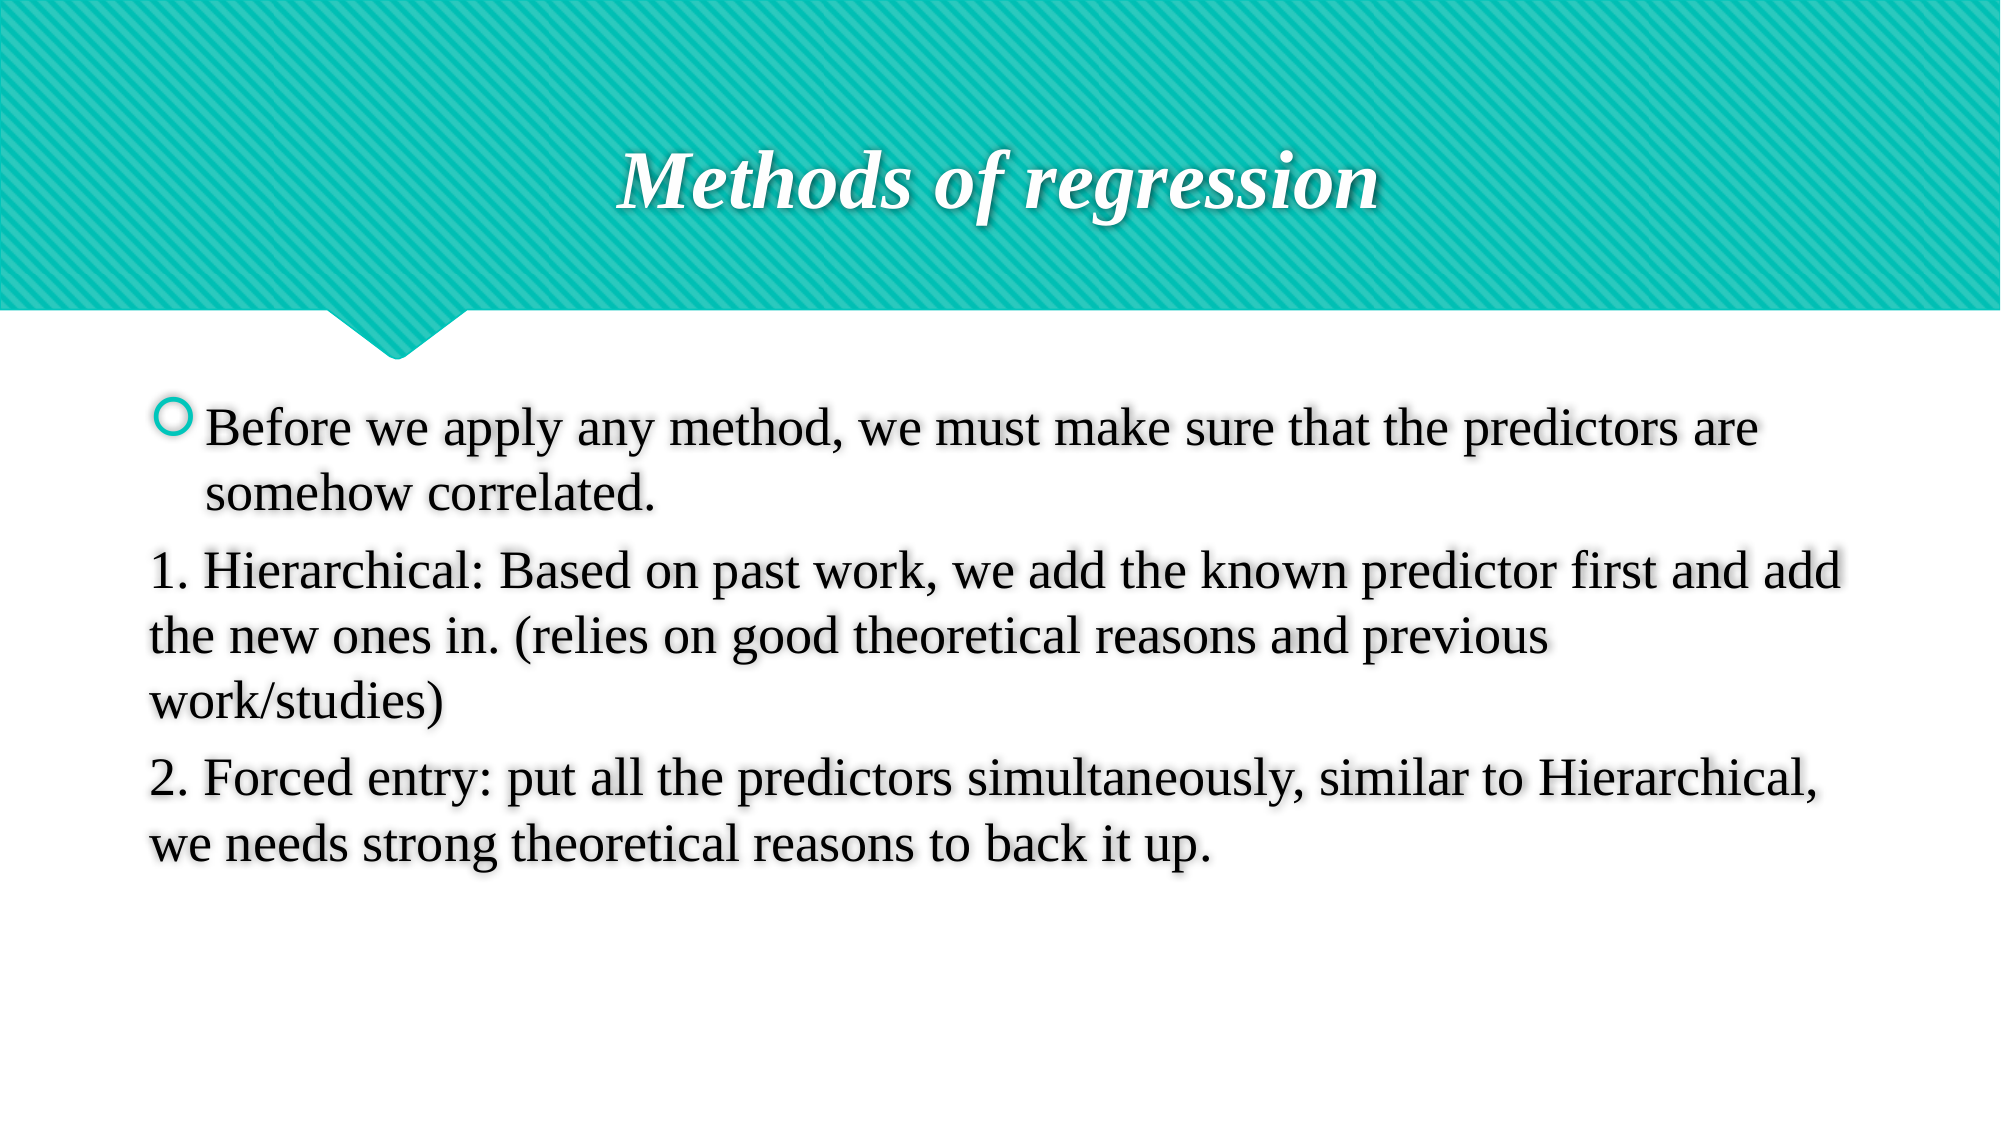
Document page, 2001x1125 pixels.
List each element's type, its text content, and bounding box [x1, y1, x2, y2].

list Before we apply any method, we must make sure that the predictors are somehow correlated. 1. Hierarchical: Based on past work, we add the known predictor first and add the new ones in. (relies on good theoretical reasons and previous work/studies) 2. Forced entry: put all the predictors simultaneously, similar to Hierarchical, we needs strong theoretical reasons to back it up. [134, 364, 1866, 962]
title Methods of regression [132, 73, 1868, 233]
